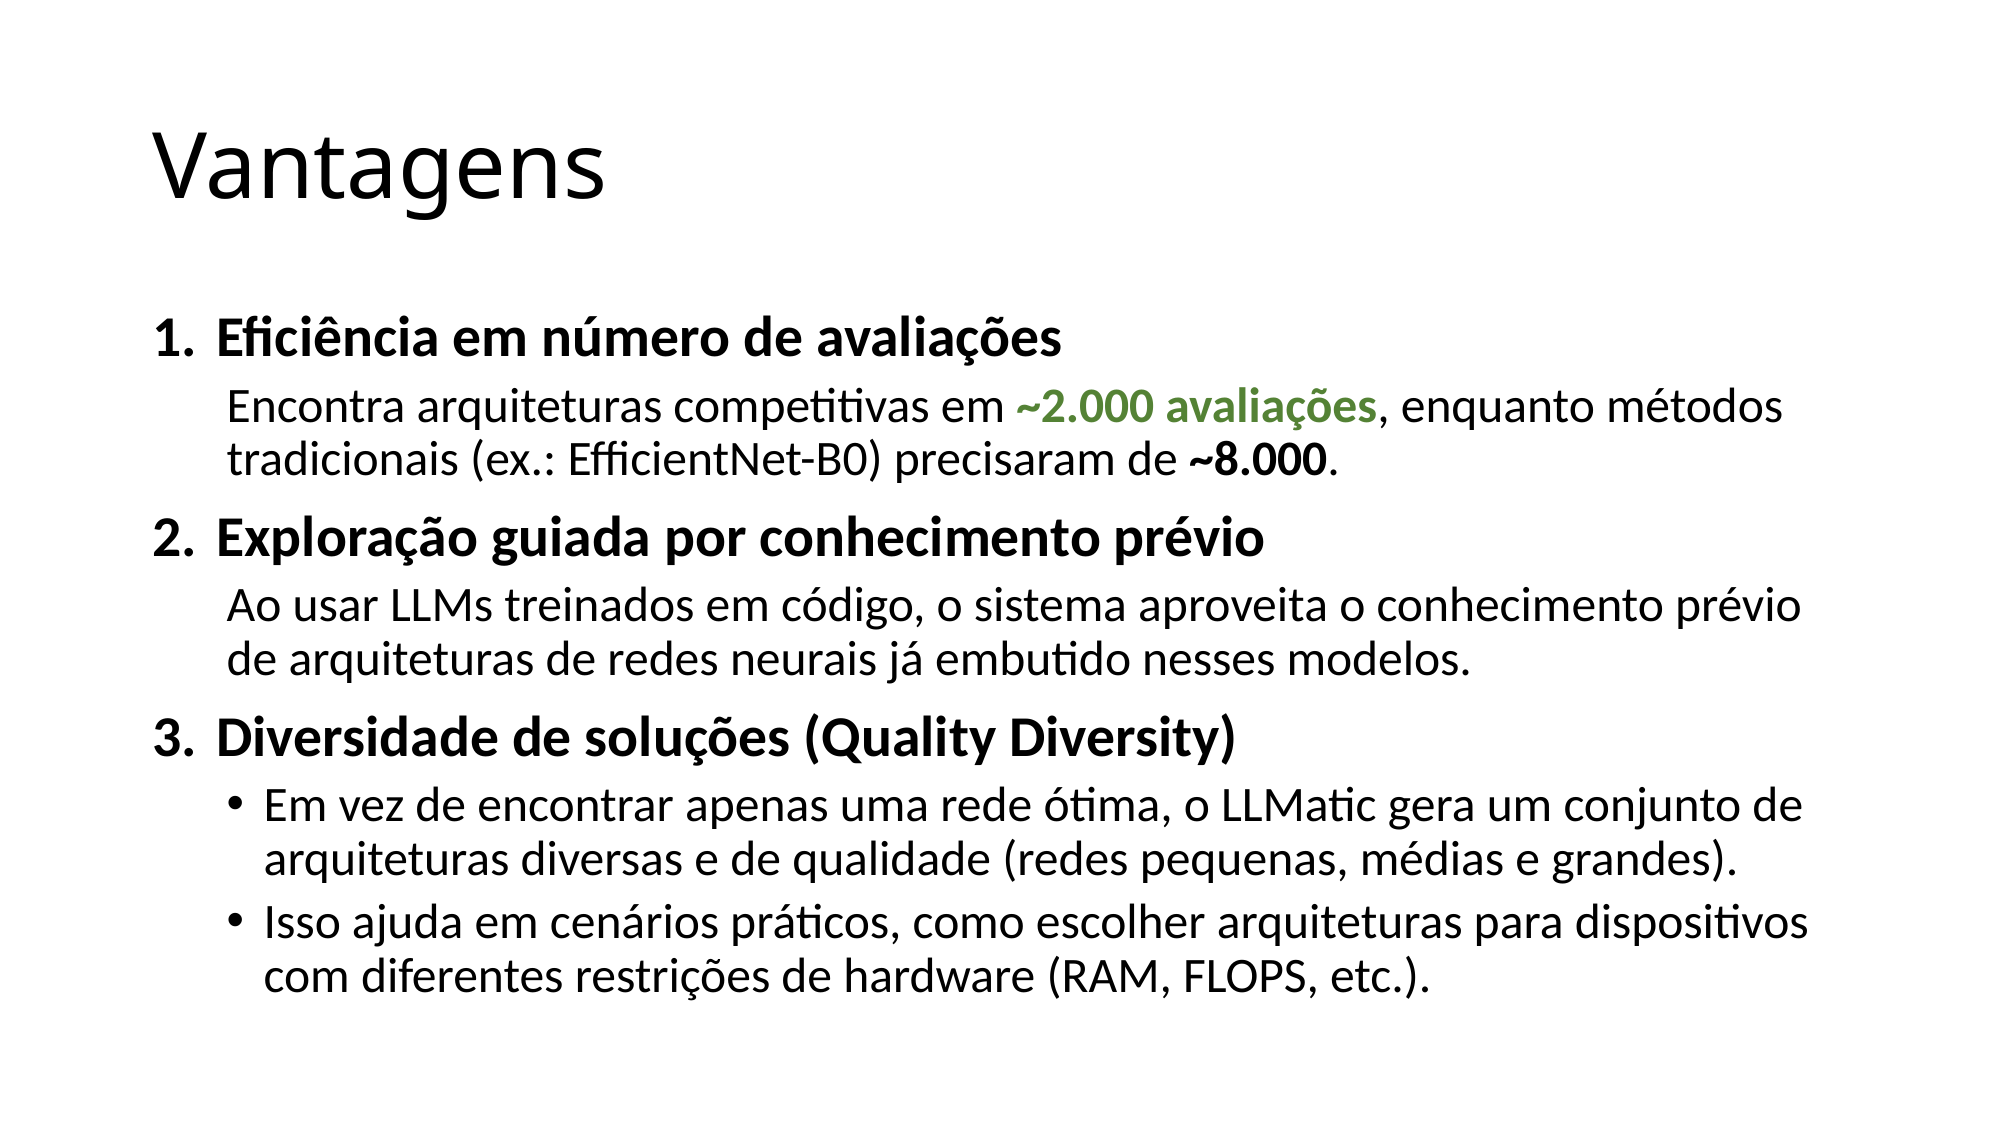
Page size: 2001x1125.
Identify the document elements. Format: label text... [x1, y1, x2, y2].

list Eficiência em número de avaliações Encontra arquiteturas competitivas em ~2.000 avaliações, enquanto métodos tradicionais (ex.: EfficientNet-B0) precisaram de ~8.000. Exploração guiada por conhecimento prévio Ao usar LLMs treinados em código, o sistema aproveita o conhecimento prévio de arquiteturas de redes neurais já embutido nesses modelos. Diversidade de soluções (Quality Diversity) Em vez de encontrar apenas uma rede ótima, o LLMatic gera um conjunto de arquiteturas diversas e de qualidade (redes pequenas, médias e grandes). Isso ajuda em cenários práticos, como escolher arquiteturas para dispositivos com diferentes restrições de hardware (RAM, FLOPS, etc.). [137, 299, 1863, 1014]
title Vantagens [137, 59, 1863, 278]
